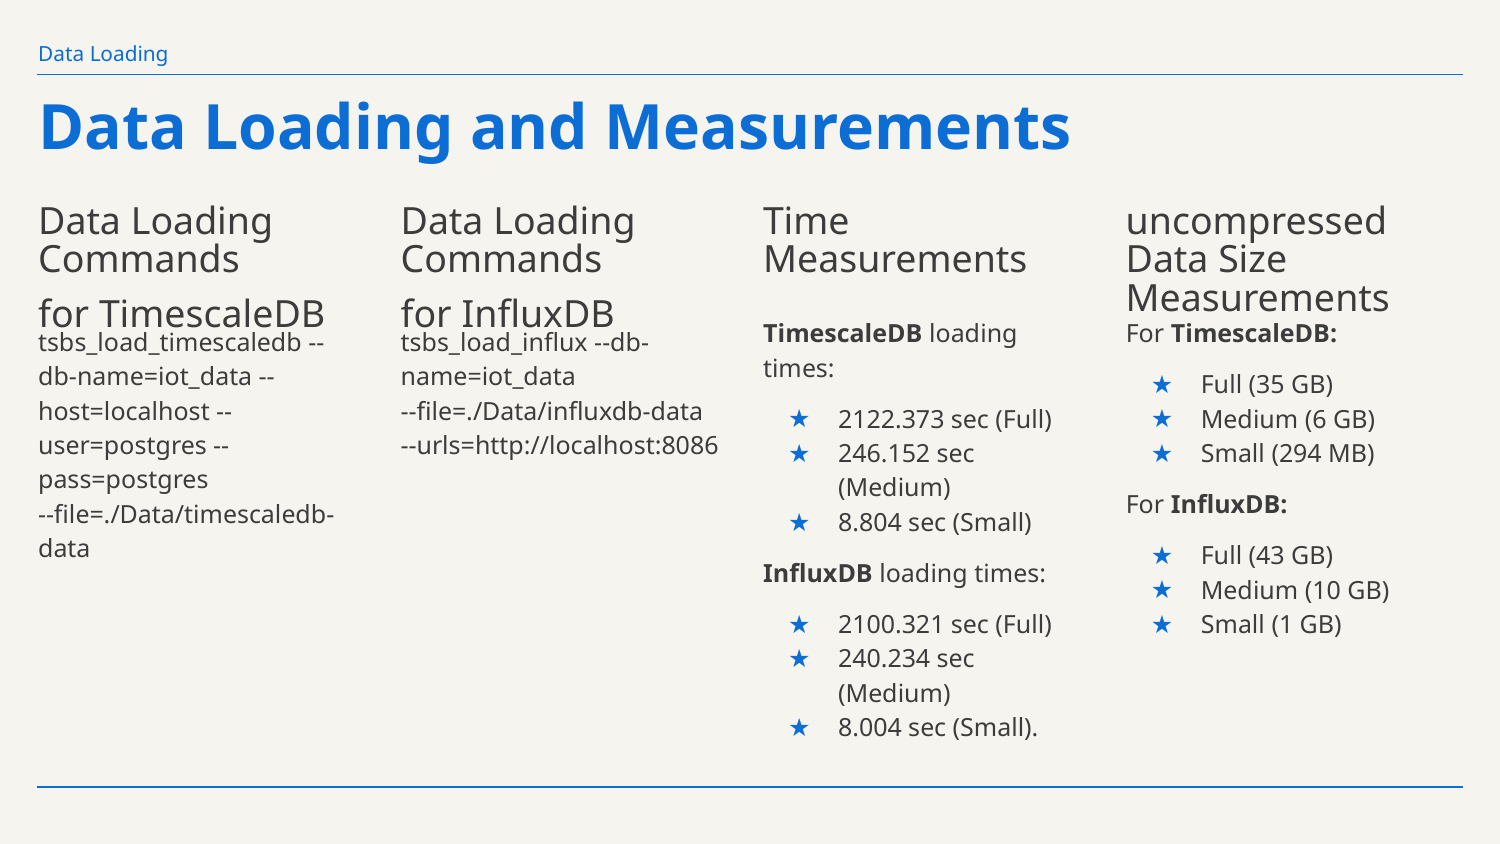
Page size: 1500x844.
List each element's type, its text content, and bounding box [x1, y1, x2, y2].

text_box For TimescaleDB: Full (35 GB) Medium (6 GB) Small (294 MB) For InfluxDB: Full (43 GB) Medium (10 GB) Small (1 GB) [1125, 298, 1462, 739]
text_box TimescaleDB loading times: 2122.373 sec (Full) 246.152 sec (Medium) 8.804 sec (Small) InfluxDB loading times: 2100.321 sec (Full) 240.234 sec (Medium) 8.004 sec (Small). [763, 298, 1100, 739]
text_box tsbs_load_influx --db-name=iot_data --file=./Data/influxdb-data --urls=http://localhost:8086 [400, 306, 737, 747]
text_box Data Loading [38, 25, 732, 66]
title Data Loading and Measurements [38, 85, 1462, 180]
text_box tsbs_load_timescaledb --db-name=iot_data --host=localhost --user=postgres --pass=postgres --file=./Data/timescaledb-data [38, 306, 375, 747]
text_box Time Measurements [763, 204, 1100, 298]
text_box Data Loading Commands for InfluxDB [400, 204, 737, 299]
text_box Data Loading Commands for TimescaleDB [38, 204, 374, 299]
text_box uncompressed Data Size Measurements [1125, 204, 1462, 298]
